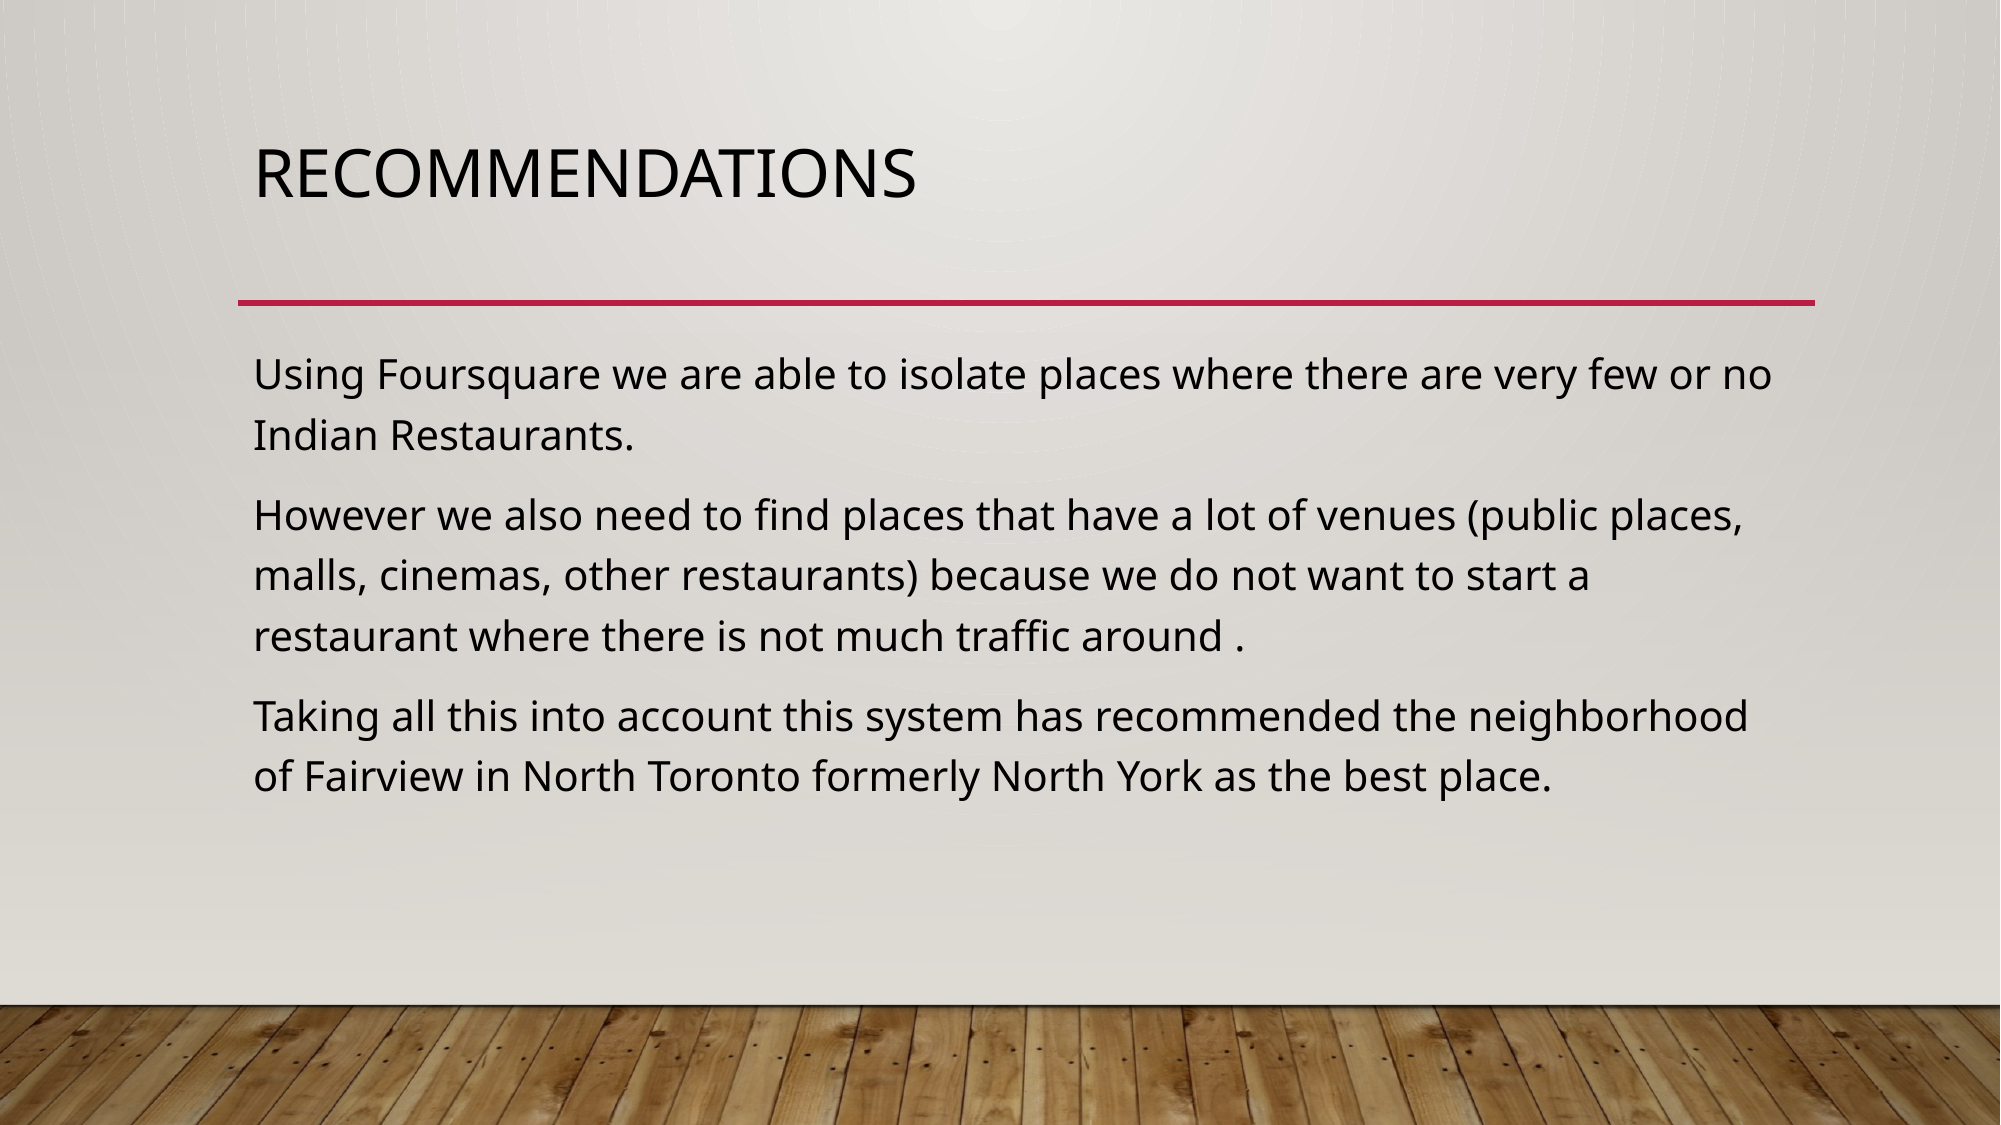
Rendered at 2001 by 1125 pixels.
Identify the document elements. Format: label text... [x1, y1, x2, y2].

list Using Foursquare we are able to isolate places where there are very few or no Indian Restaurants. However we also need to find places that have a lot of venues (public places, malls, cinemas, other restaurants) because we do not want to start a restaurant where there is not much traffic around . Taking all this into account this system has recommended the neighborhood of Fairview in North Toronto formerly North York as the best place. [238, 330, 1814, 897]
title Recommendations [238, 131, 1814, 305]
picture [0, 1005, 2000, 1125]
